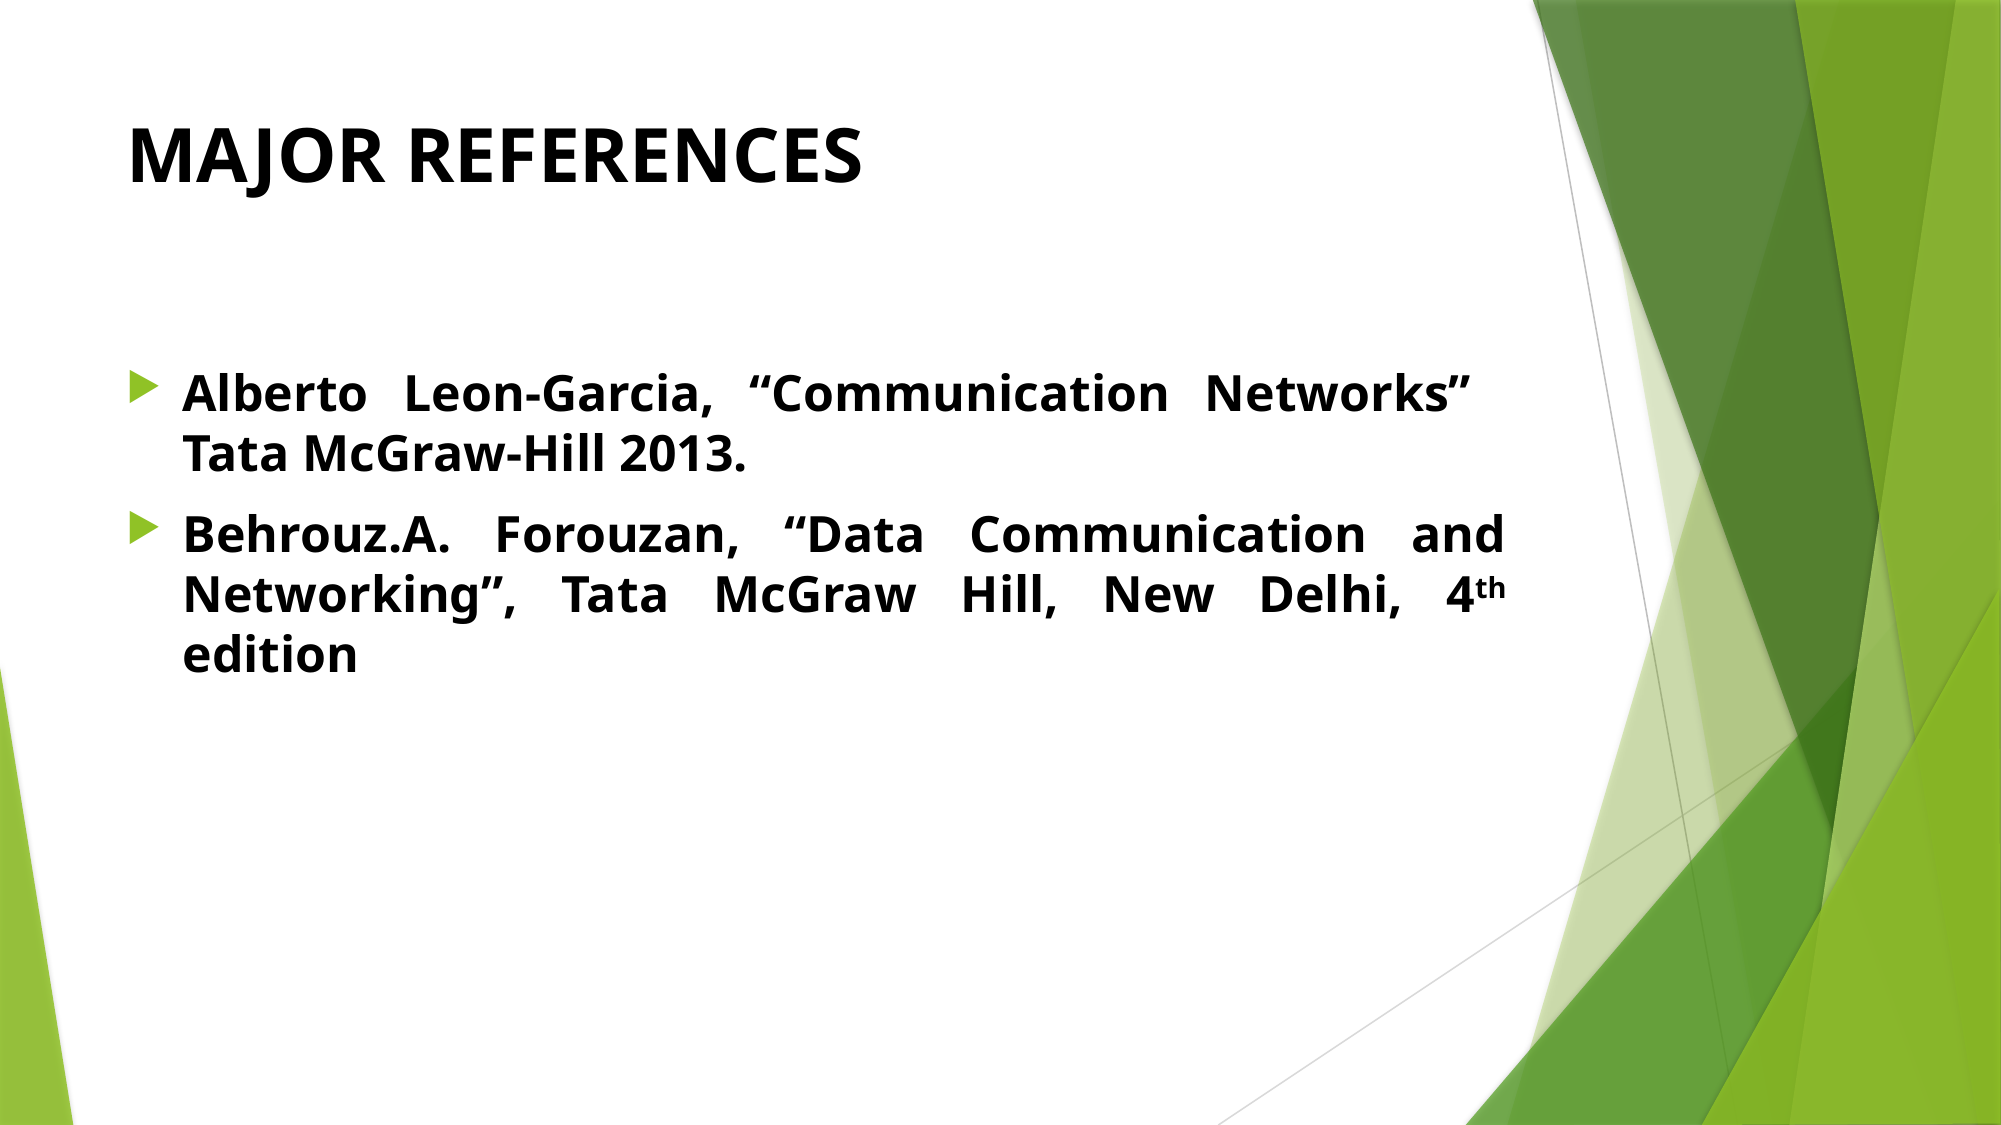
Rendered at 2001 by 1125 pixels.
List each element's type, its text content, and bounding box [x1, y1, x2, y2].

list Alberto Leon-Garcia, “Communication Networks” Tata McGraw-Hill 2013. Behrouz.A. Forouzan, “Data Communication and Networking”, Tata McGraw Hill, New Delhi, 4th edition [111, 354, 1522, 992]
title MAJOR REFERENCES [111, 99, 1522, 317]
